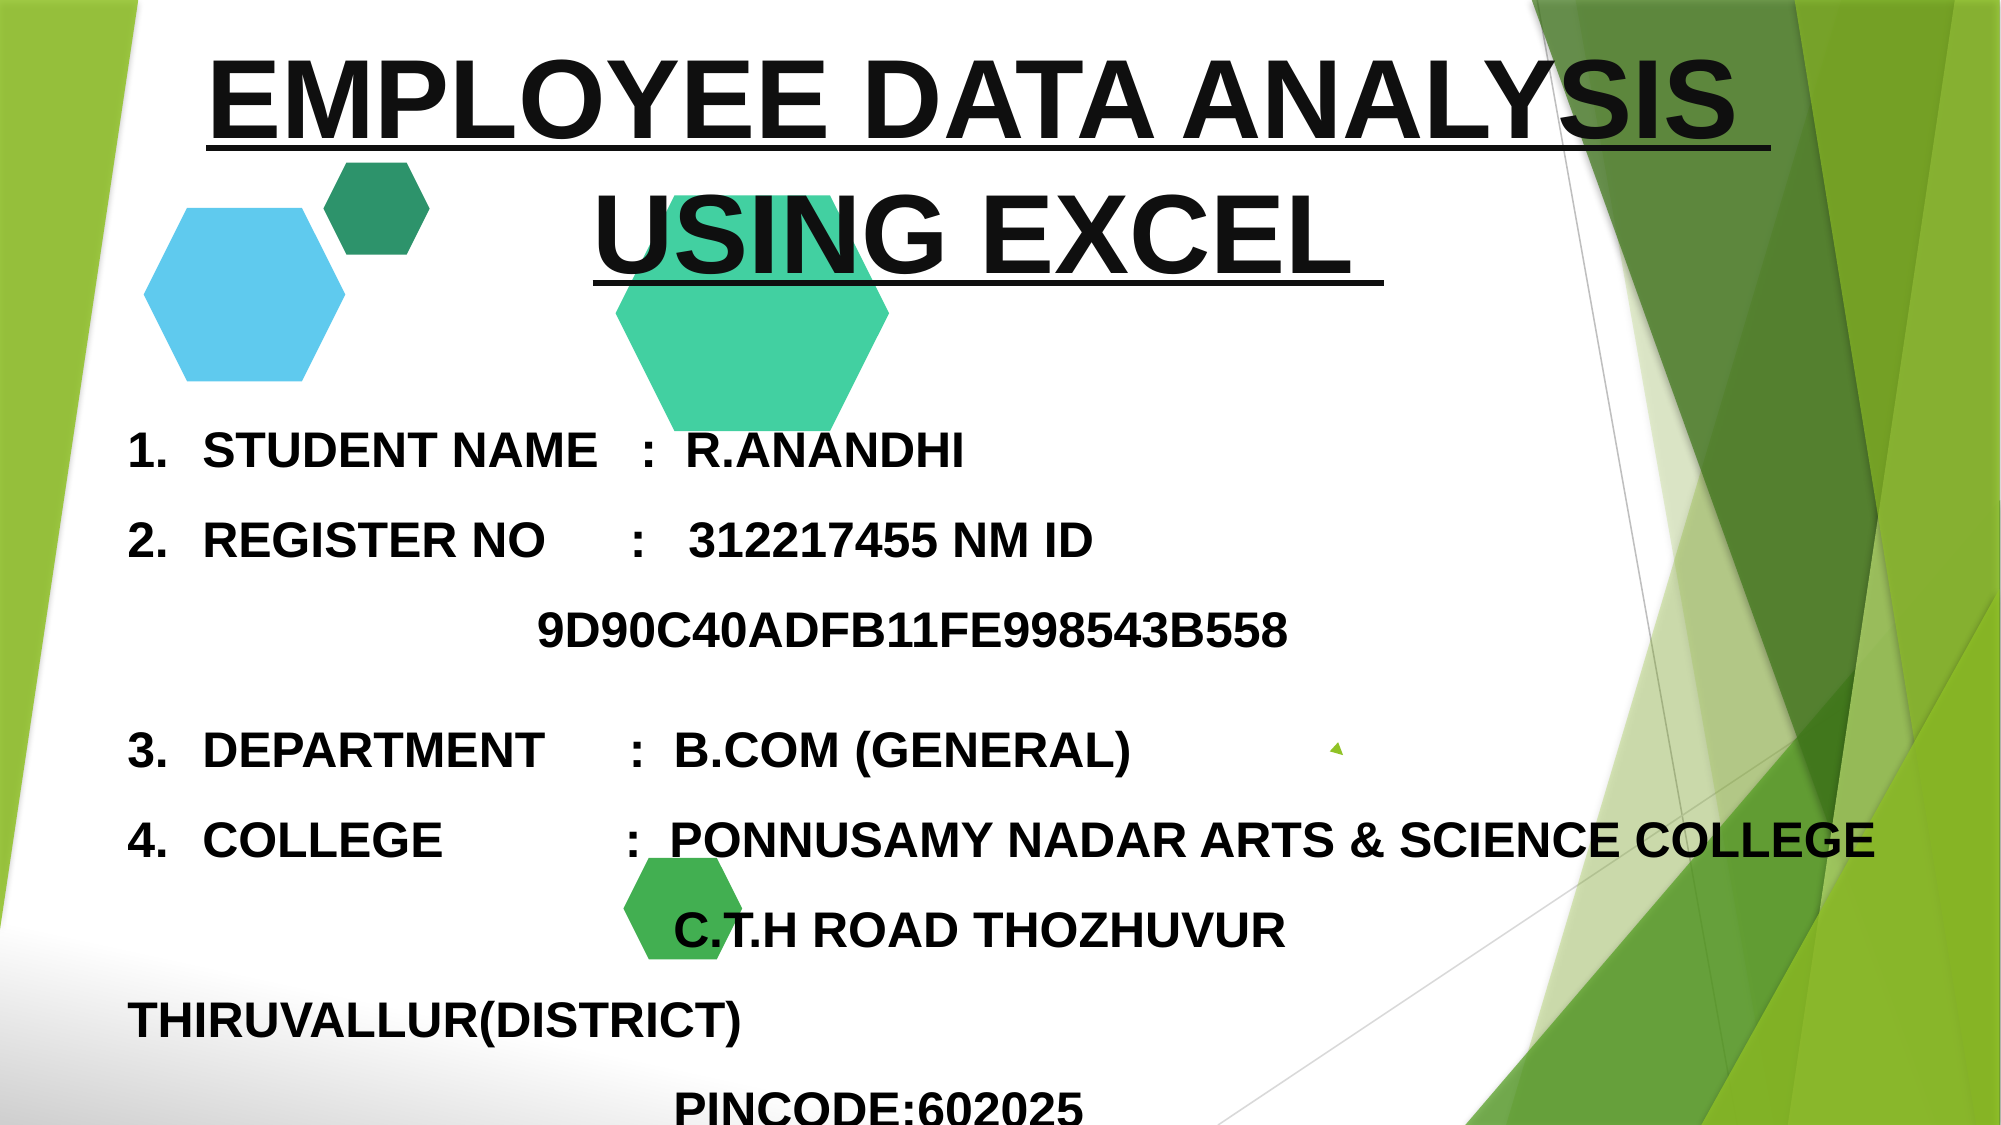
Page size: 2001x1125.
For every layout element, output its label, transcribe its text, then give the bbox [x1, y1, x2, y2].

text_box STUDENT NAME : R.ANANDHI REGISTER NO : 312217455 NM ID 9D90C40ADFB11FE998543B558 DEPARTMENT : B.COM (GENERAL) COLLEGE : PONNUSAMY NADAR ARTS & SCIENCE COLLEGE C.T.H ROAD THOZHUVUR THIRUVALLUR(DISTRICT) PINCODE:602025 [112, 350, 1930, 1125]
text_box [1336, 749, 1344, 756]
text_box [143, 161, 431, 382]
title EMPLOYEE DATA ANALYSIS USING EXCEL [0, 23, 2000, 432]
